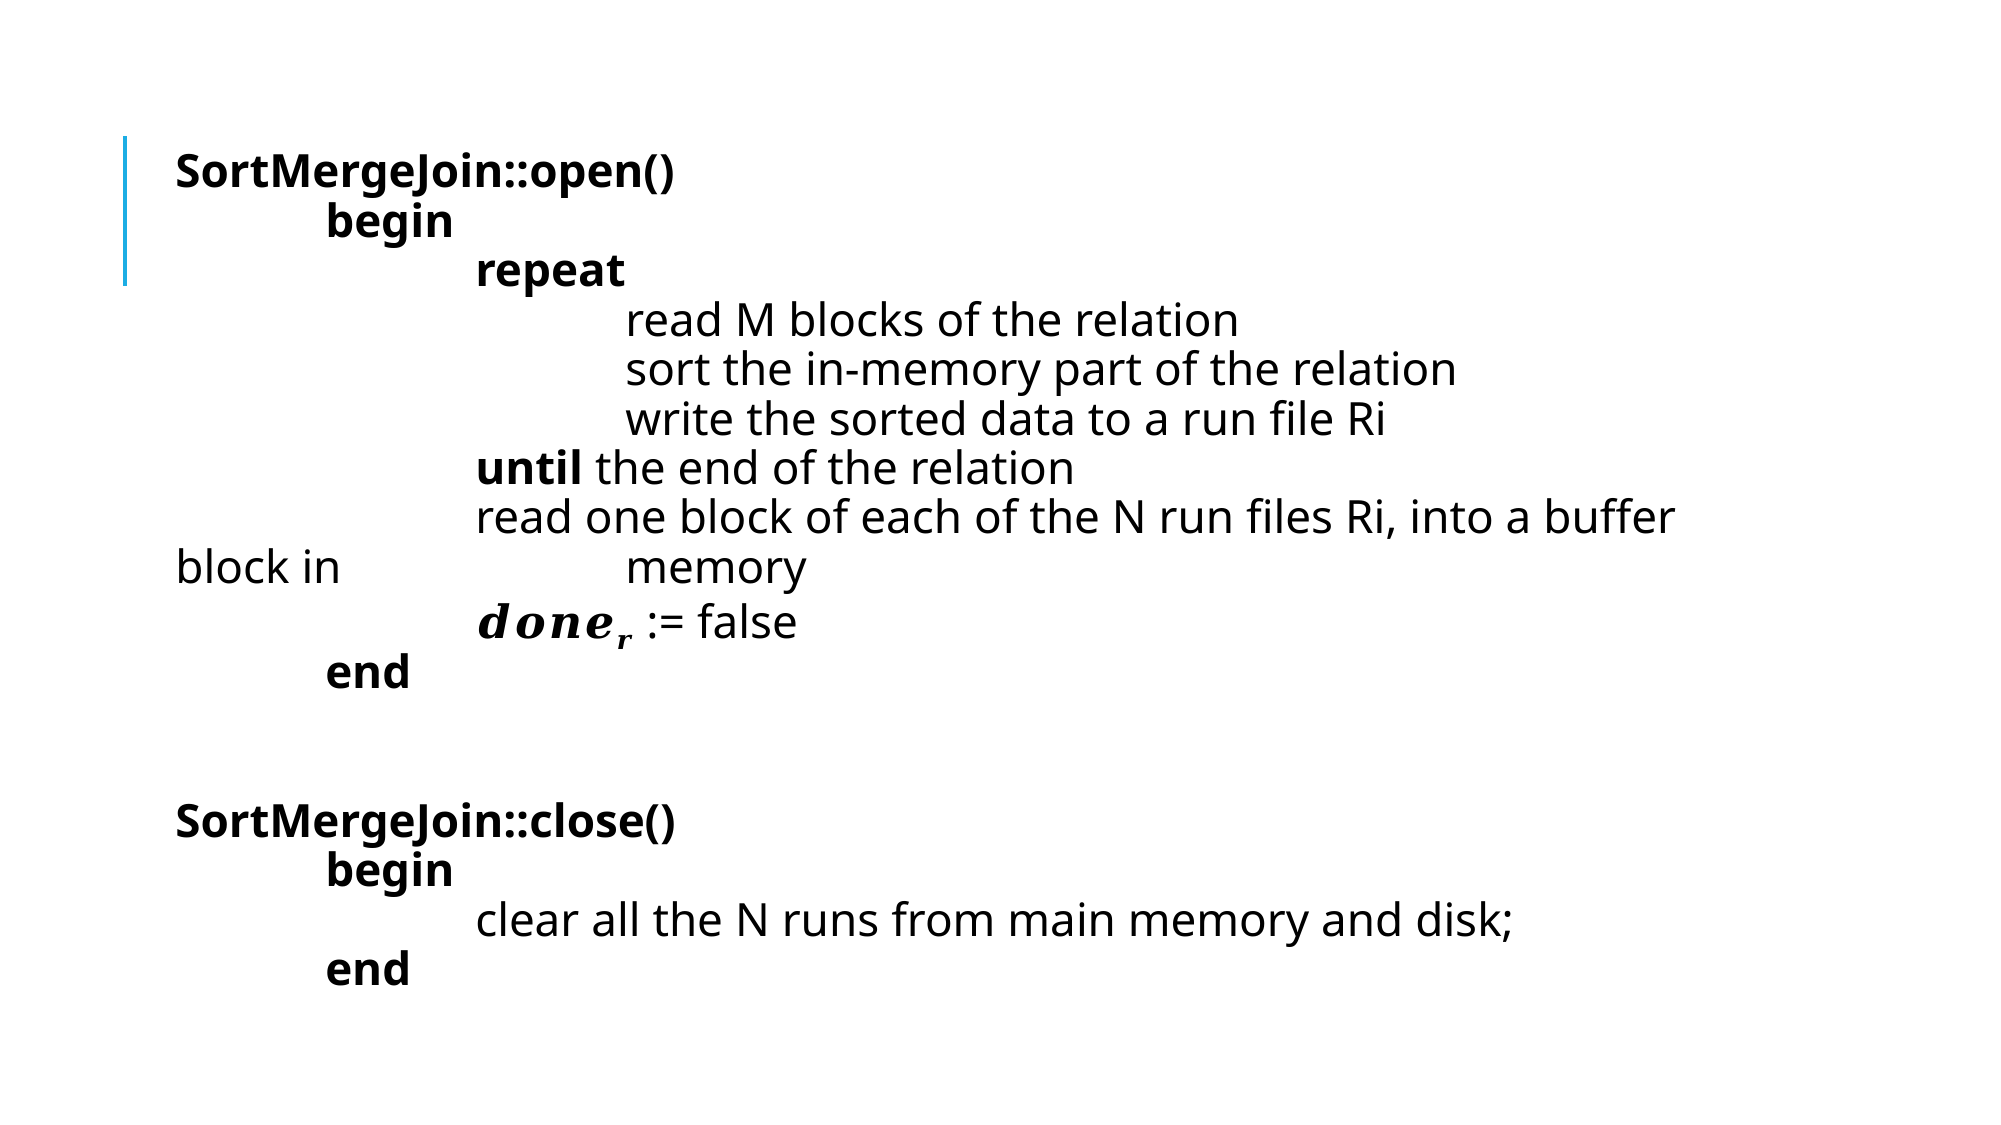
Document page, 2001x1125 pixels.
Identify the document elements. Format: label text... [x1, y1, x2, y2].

list SortMergeJoin::open() begin repeat read M blocks of the relation sort the in-memory part of the relation write the sorted data to a run file Ri until the end of the relation read one block of each of the N run files Ri, into a buffer block in memory 𝒅𝒐𝒏𝒆𝒓 := false end SortMergeJoin::close() begin clear all the N runs from main memory and disk; end [168, 140, 1763, 1035]
